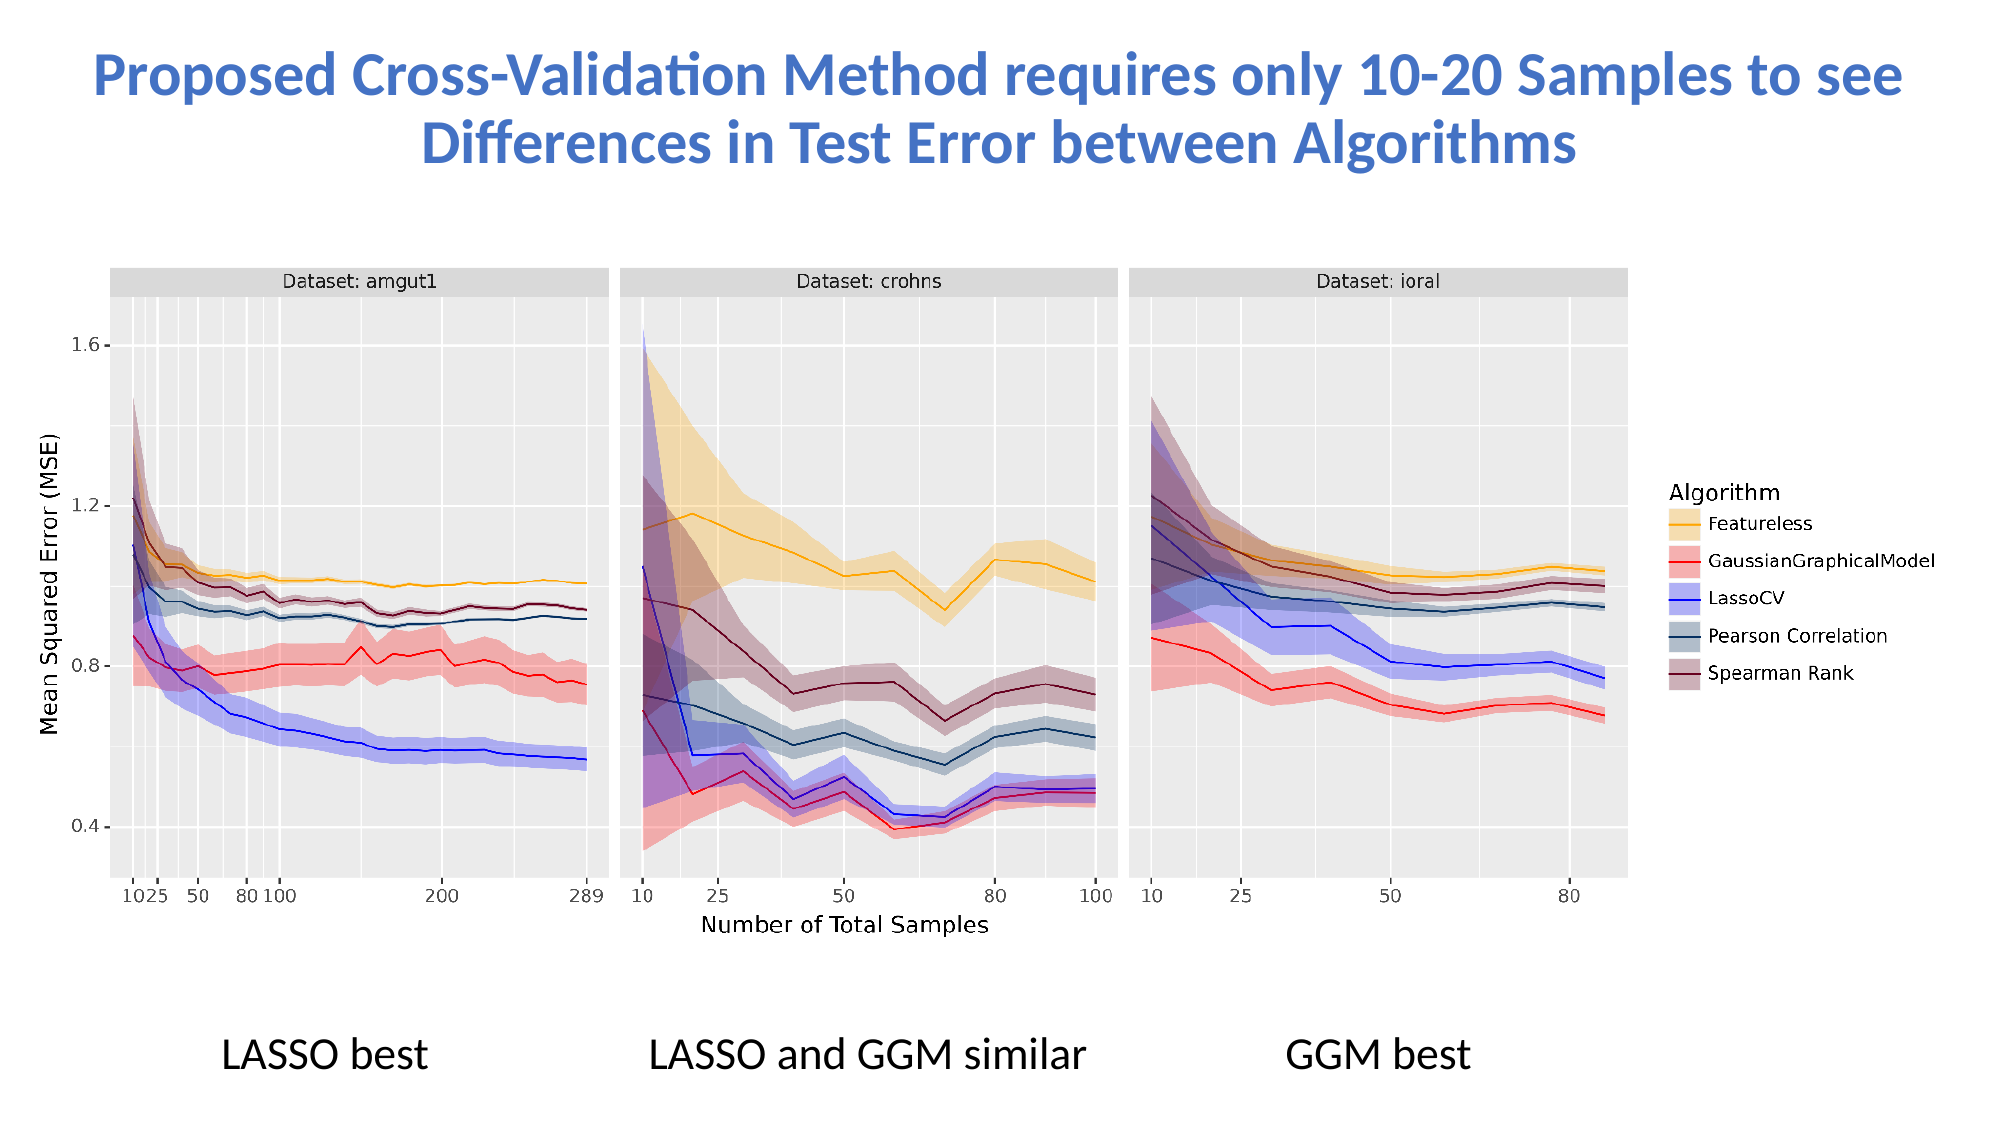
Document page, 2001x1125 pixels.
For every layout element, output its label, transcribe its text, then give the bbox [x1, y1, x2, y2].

picture [24, 252, 1976, 953]
text_box GGM best [1270, 1008, 1524, 1094]
text_box LASSO and GGM similar [633, 1008, 1122, 1094]
text_box Proposed Cross-Validation Method requires only 10-20 Samples to see Differences in Test Error between Algorithms [0, 0, 2000, 219]
text_box LASSO best [206, 1008, 460, 1094]
